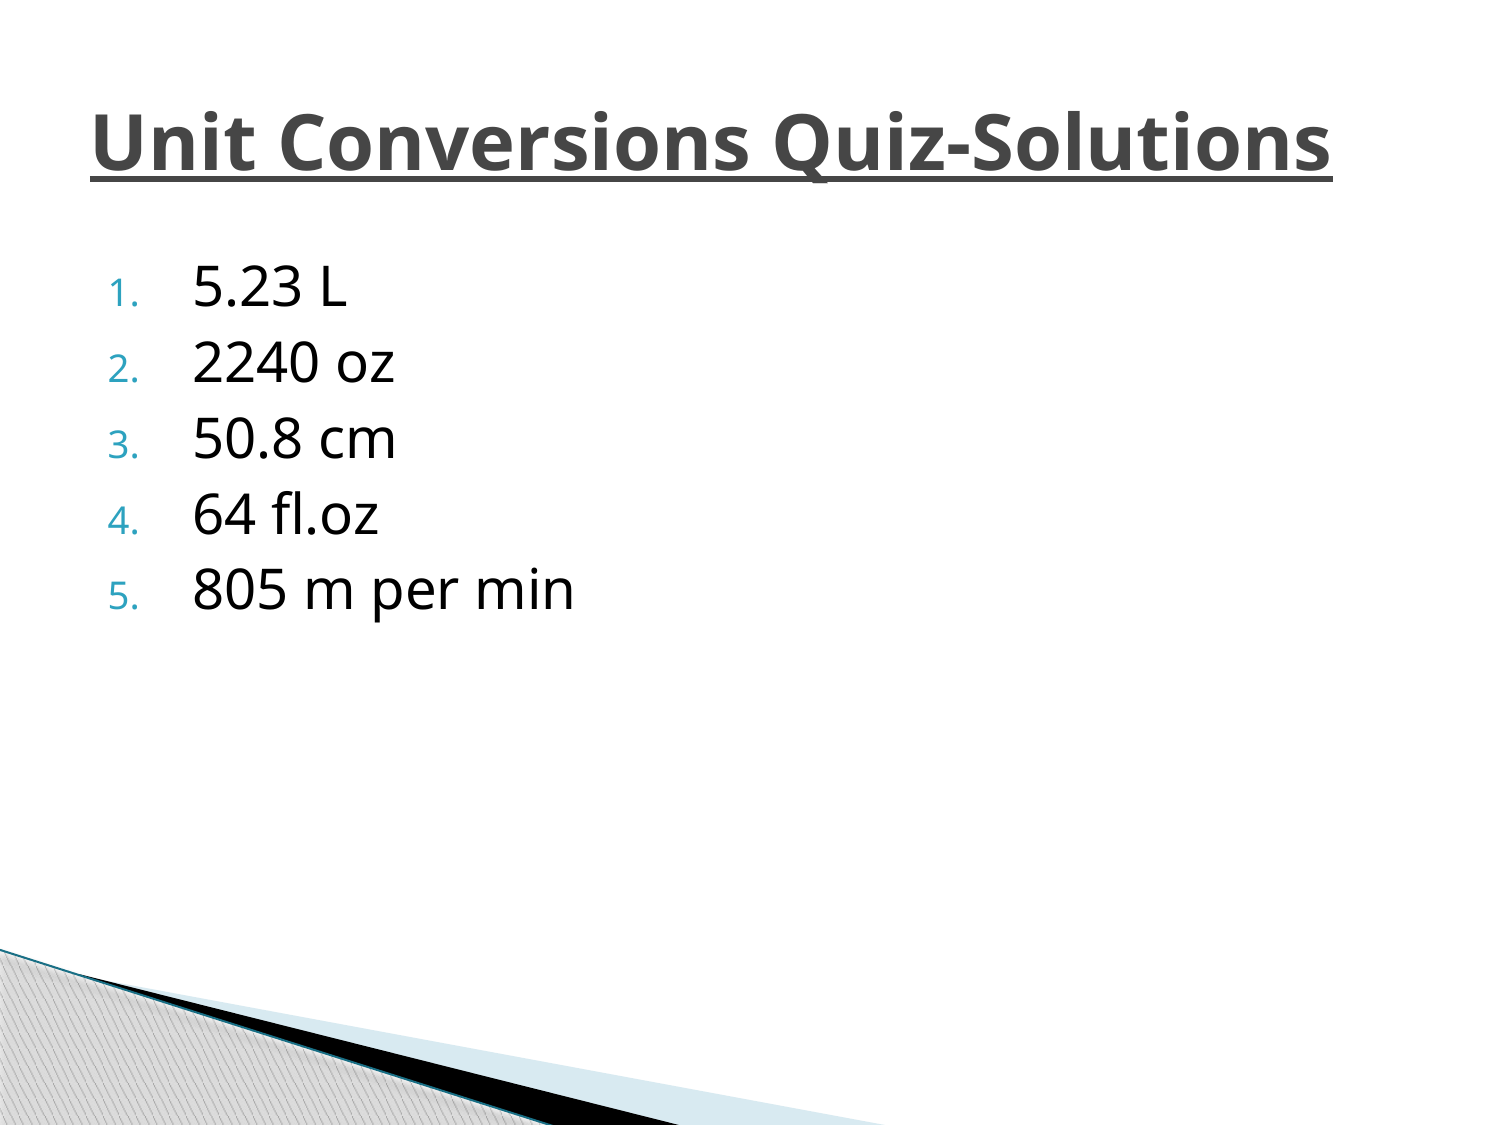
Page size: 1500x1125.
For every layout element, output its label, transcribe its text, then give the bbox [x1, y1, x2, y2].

title Unit Conversions Quiz-Solutions [75, 45, 1425, 233]
list 5.23 L 2240 oz 50.8 cm 64 fl.oz 805 m per min [75, 243, 1425, 986]
